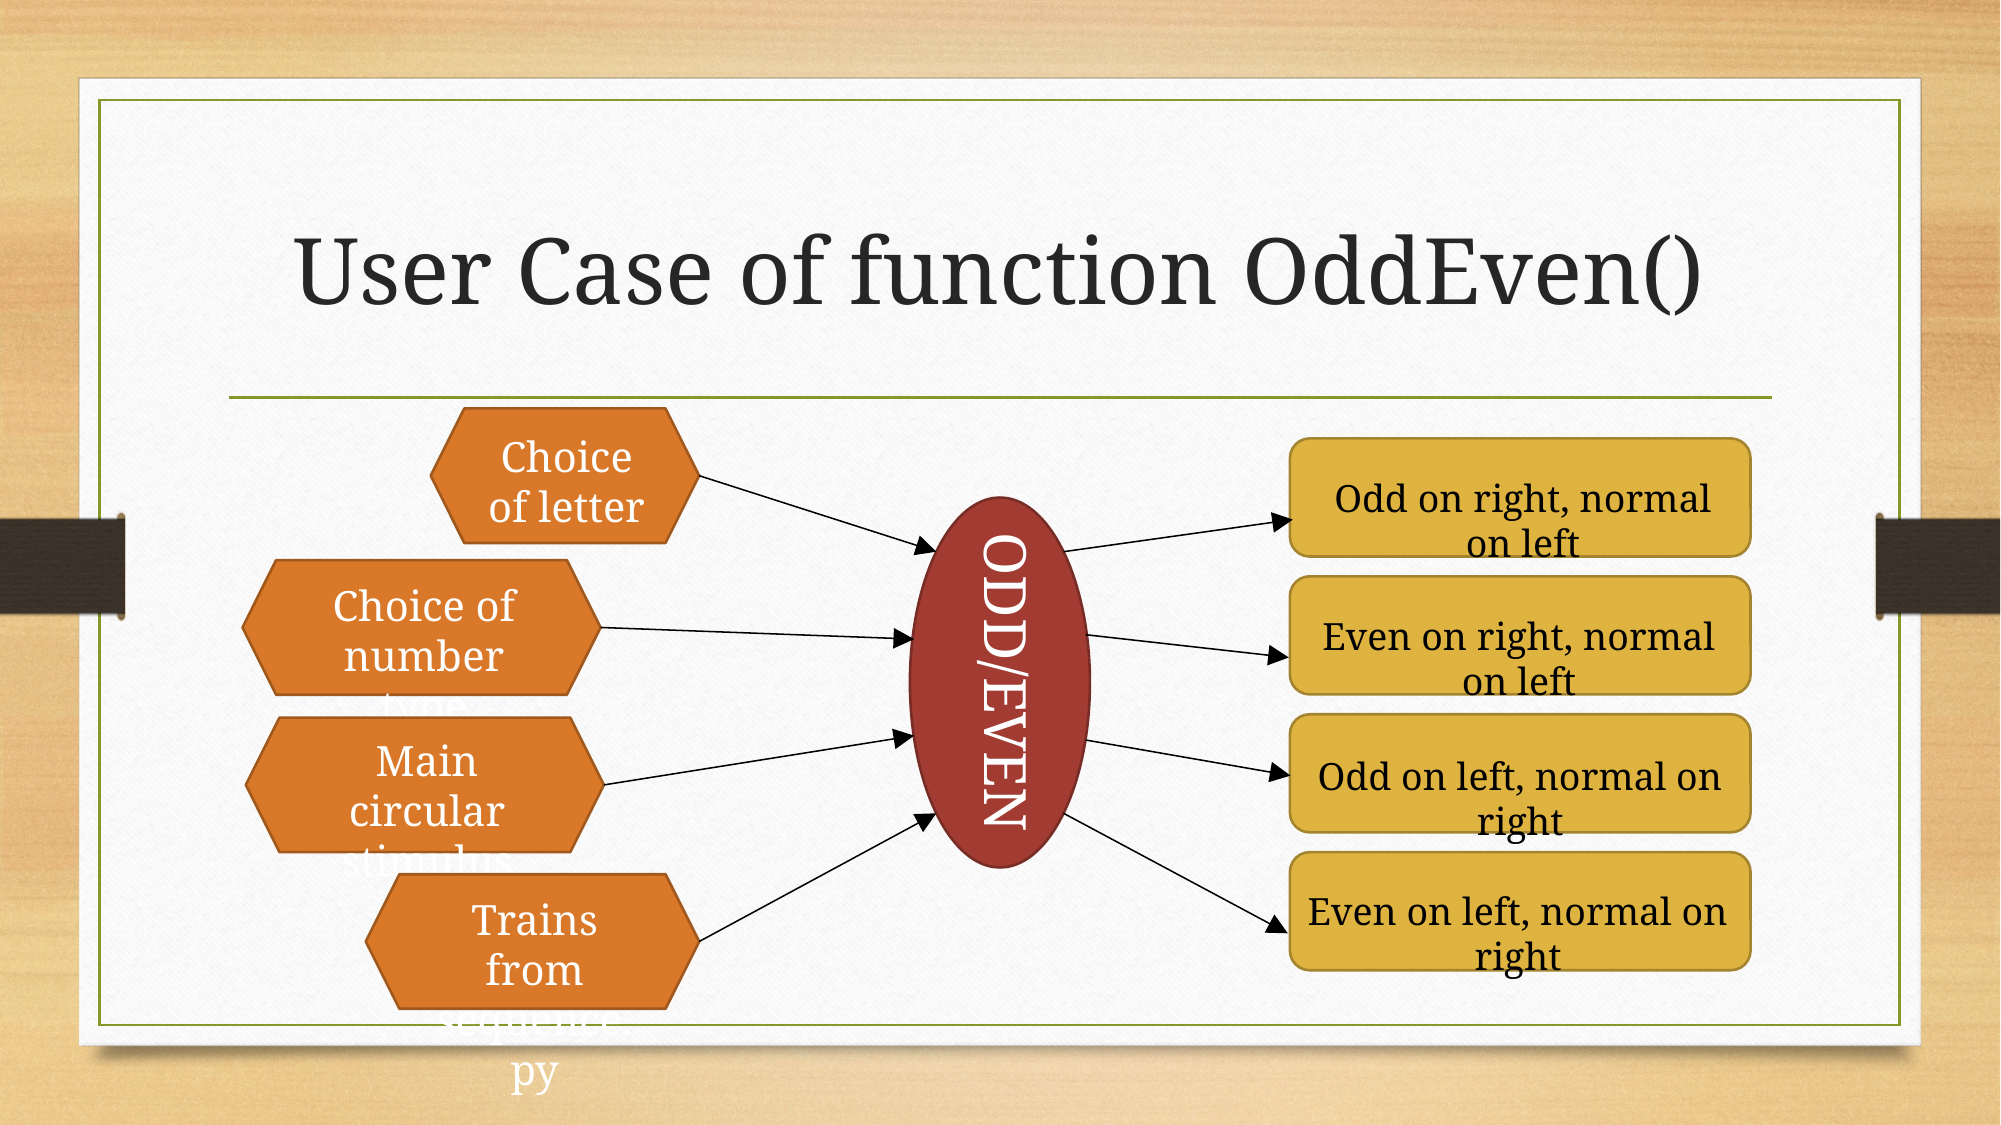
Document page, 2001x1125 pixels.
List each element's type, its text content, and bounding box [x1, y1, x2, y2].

title User Case of function OddEven() [212, 161, 1788, 375]
text_box Even on right, normal on left [1288, 605, 1750, 710]
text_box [603, 735, 915, 786]
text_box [1085, 739, 1291, 776]
text_box [1288, 851, 1752, 962]
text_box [245, 717, 605, 853]
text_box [698, 475, 937, 552]
text_box [1288, 575, 1752, 683]
text_box [1288, 437, 1752, 497]
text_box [242, 559, 601, 695]
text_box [600, 627, 915, 640]
text_box Even on left, normal on right [1287, 880, 1749, 986]
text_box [698, 812, 937, 942]
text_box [365, 873, 700, 1010]
text_box Odd on left, normal on right [1289, 745, 1751, 851]
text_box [1063, 497, 1294, 552]
text_box [1288, 712, 1752, 819]
picture [0, 0, 2001, 1125]
text_box Odd on right, normal on left [1292, 467, 1754, 572]
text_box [1063, 813, 1288, 912]
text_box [909, 497, 1091, 868]
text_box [430, 408, 700, 544]
